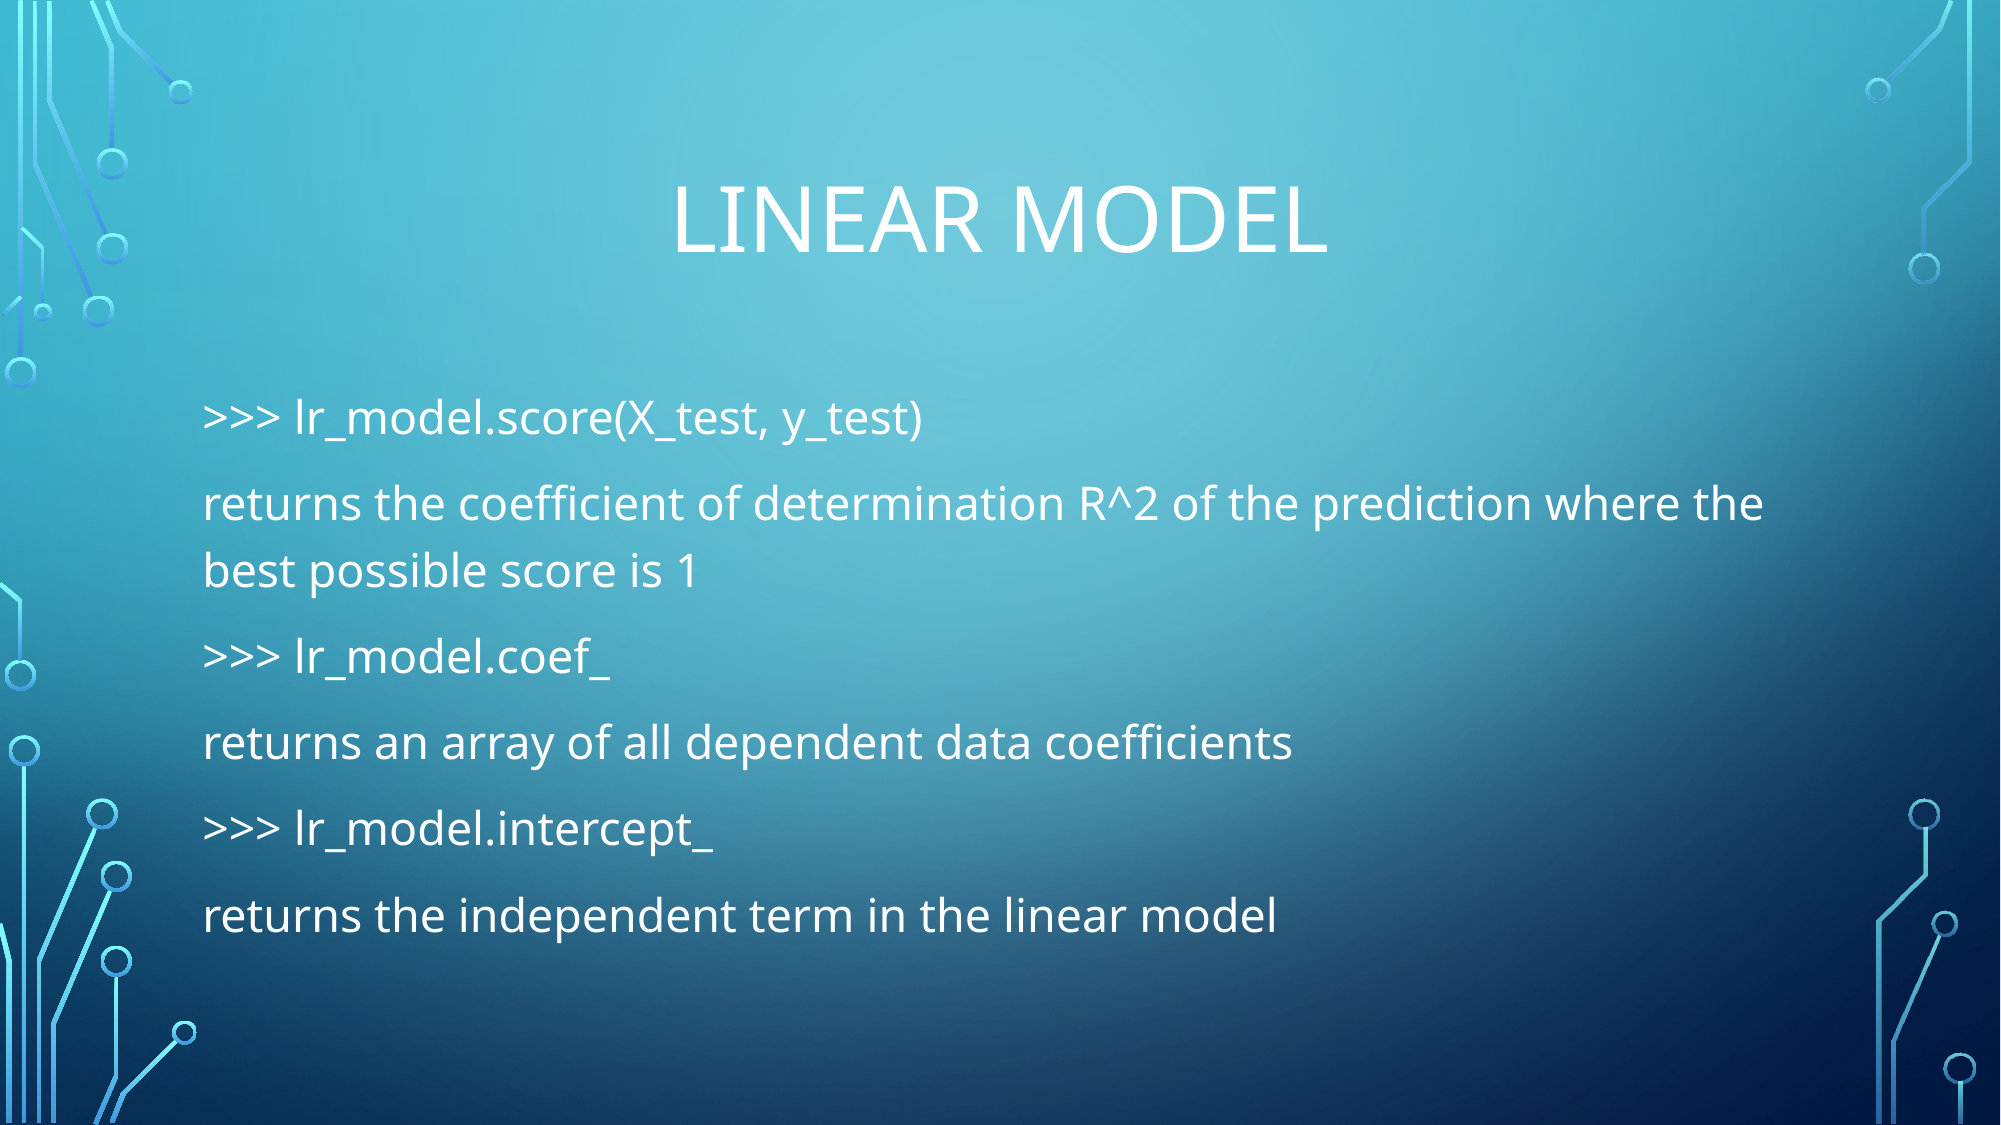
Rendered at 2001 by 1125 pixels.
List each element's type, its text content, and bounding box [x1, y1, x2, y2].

title Linear model [187, 101, 1813, 344]
list >>> lr_model.score(X_test, y_test) returns the coefficient of determination R^2 of the prediction where the best possible score is 1 >>> lr_model.coef_ returns an array of all dependent data coefficients >>> lr_model.intercept_ returns the independent term in the linear model [187, 369, 1813, 950]
